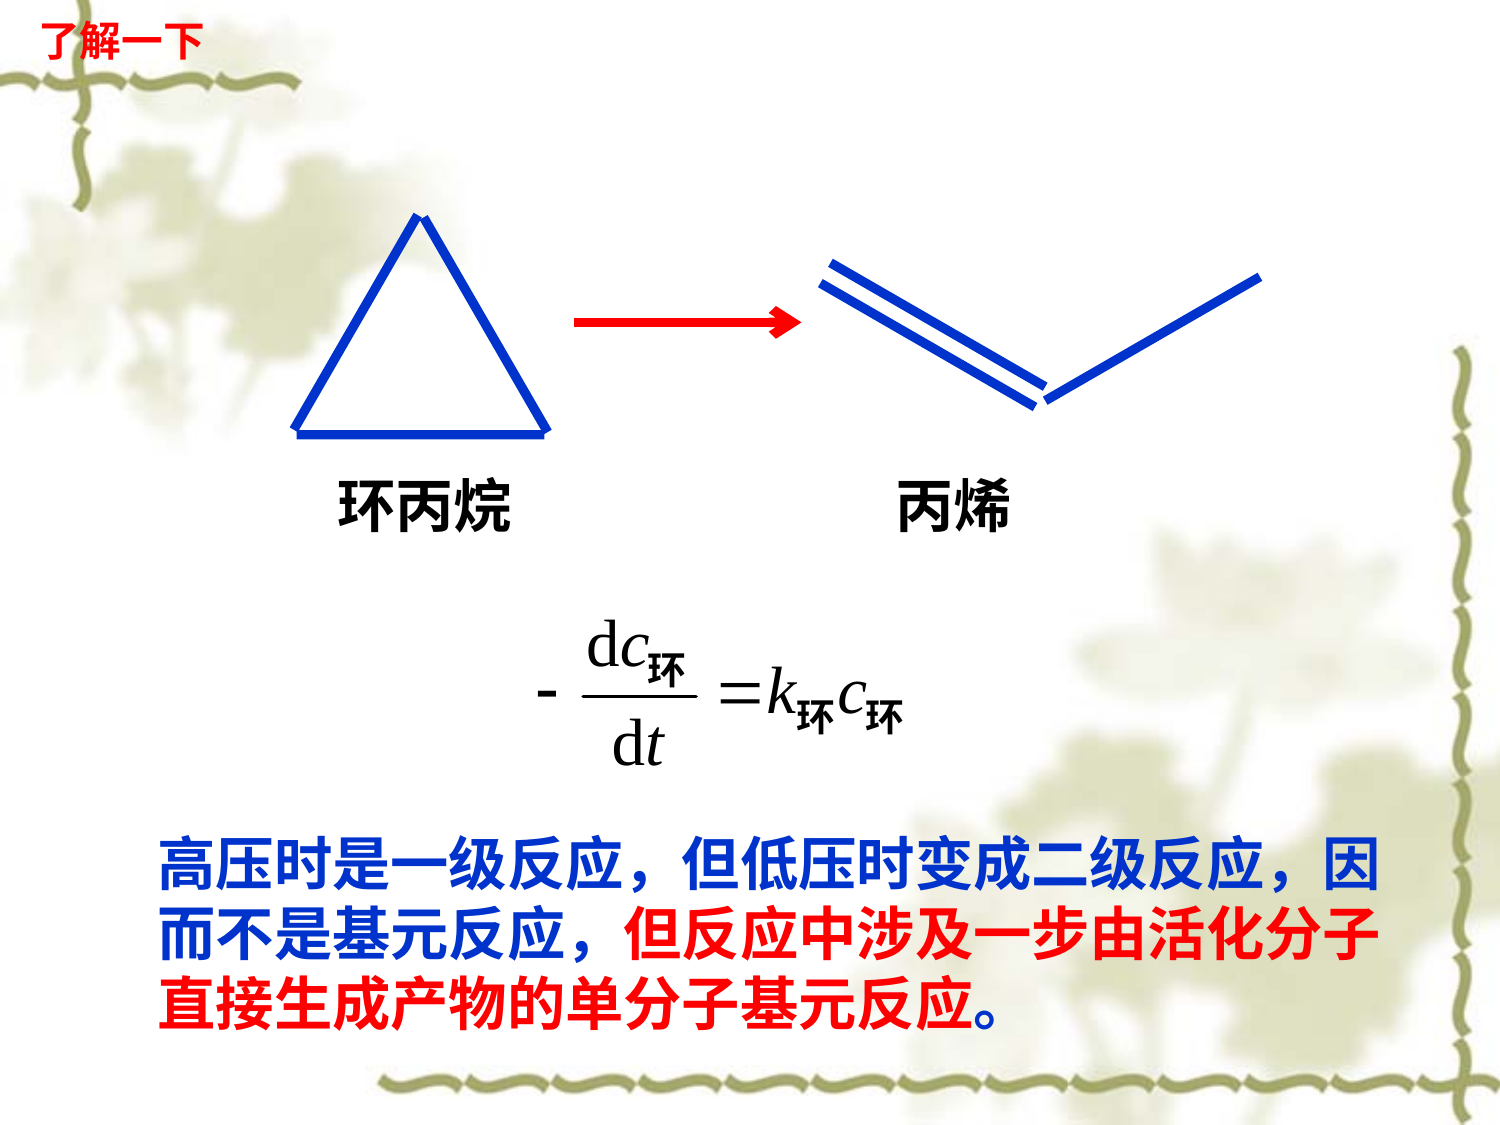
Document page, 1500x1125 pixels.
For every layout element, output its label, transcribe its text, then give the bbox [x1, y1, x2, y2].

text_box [525, 601, 918, 781]
picture [0, 0, 1500, 1125]
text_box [296, 198, 1277, 548]
text_box 了解一下 [23, 7, 237, 72]
text_box 高压时是一级反应，但低压时变成二级反应，因而不是基元反应，但反应中涉及一步由活化分子直接生成产物的单分子基元反应。 [142, 819, 1414, 1045]
